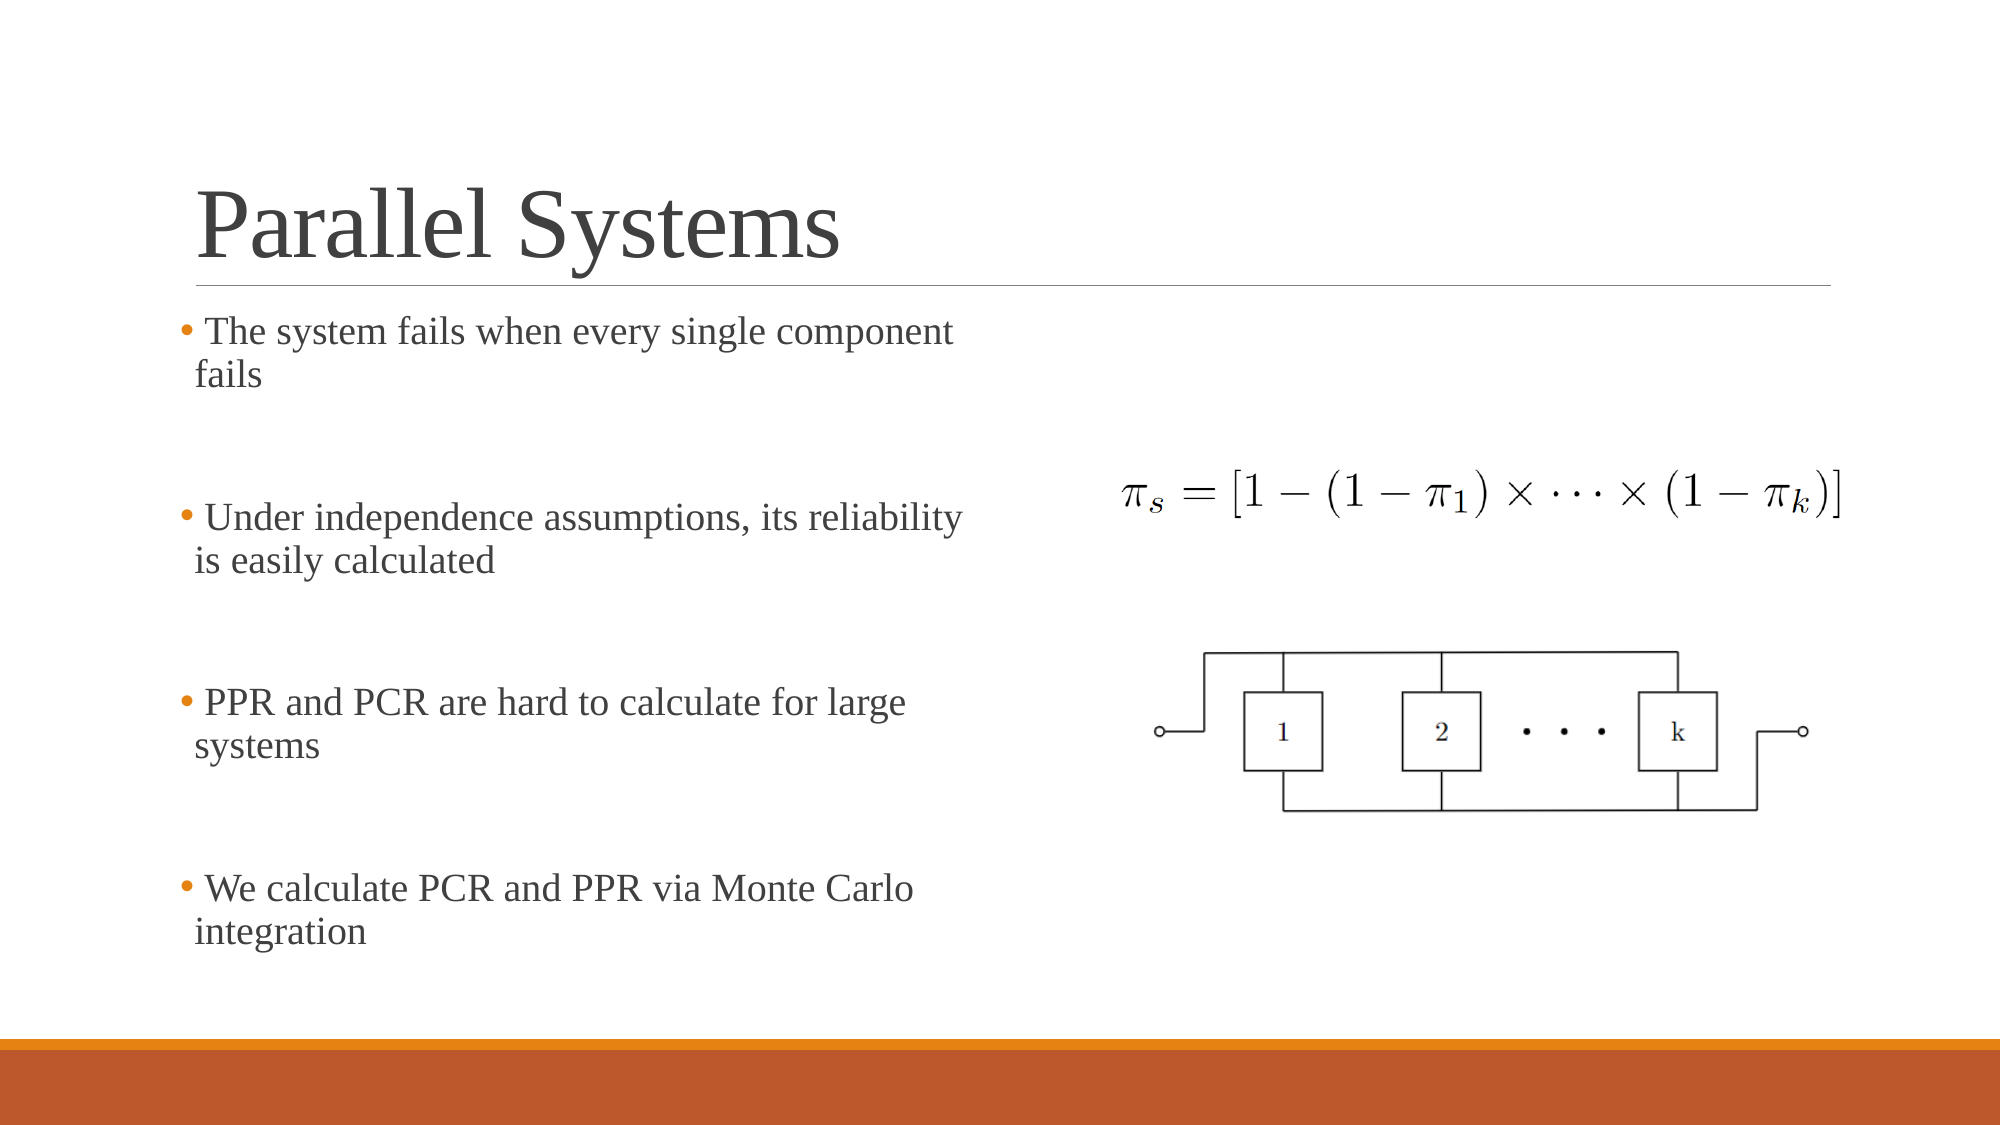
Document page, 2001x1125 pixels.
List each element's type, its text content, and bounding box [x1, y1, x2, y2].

title Parallel Systems [180, 47, 1830, 285]
list The system fails when every single component fails Under independence assumptions, its reliability is easily calculated PPR and PCR are hard to calculate for large systems We calculate PCR and PPR via Monte Carlo integration [180, 302, 990, 963]
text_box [1118, 457, 1845, 524]
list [1787, 632, 1826, 828]
picture [1131, 632, 1781, 828]
